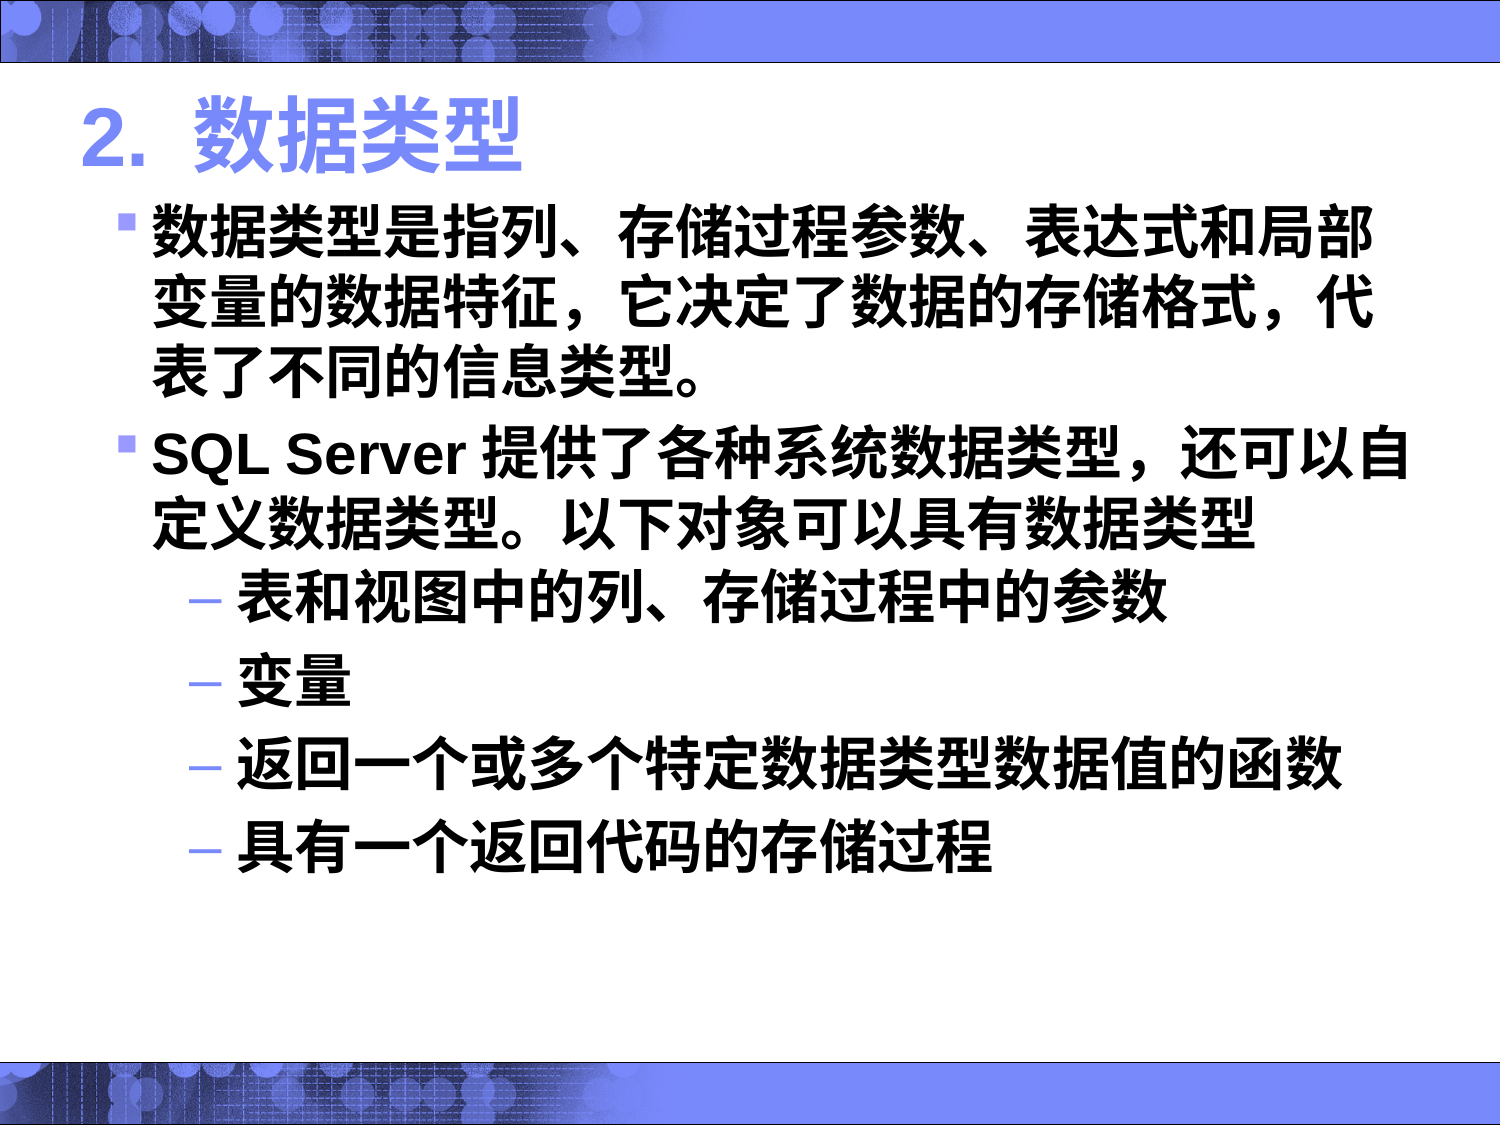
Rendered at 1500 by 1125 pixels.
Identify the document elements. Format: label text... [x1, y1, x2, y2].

list 数据类型是指列、存储过程参数、表达式和局部变量的数据特征，它决定了数据的存储格式，代表了不同的信息类型。 SQL Server提供了各种系统数据类型，还可以自定义数据类型。以下对象可以具有数据类型 表和视图中的列、存储过程中的参数 变量 返回一个或多个特定数据类型数据值的函数 具有一个返回代码的存储过程 [98, 187, 1435, 1053]
picture [1, 1, 1500, 62]
picture [0, 1063, 1500, 1124]
title 2. 数据类型 [65, 87, 1378, 170]
